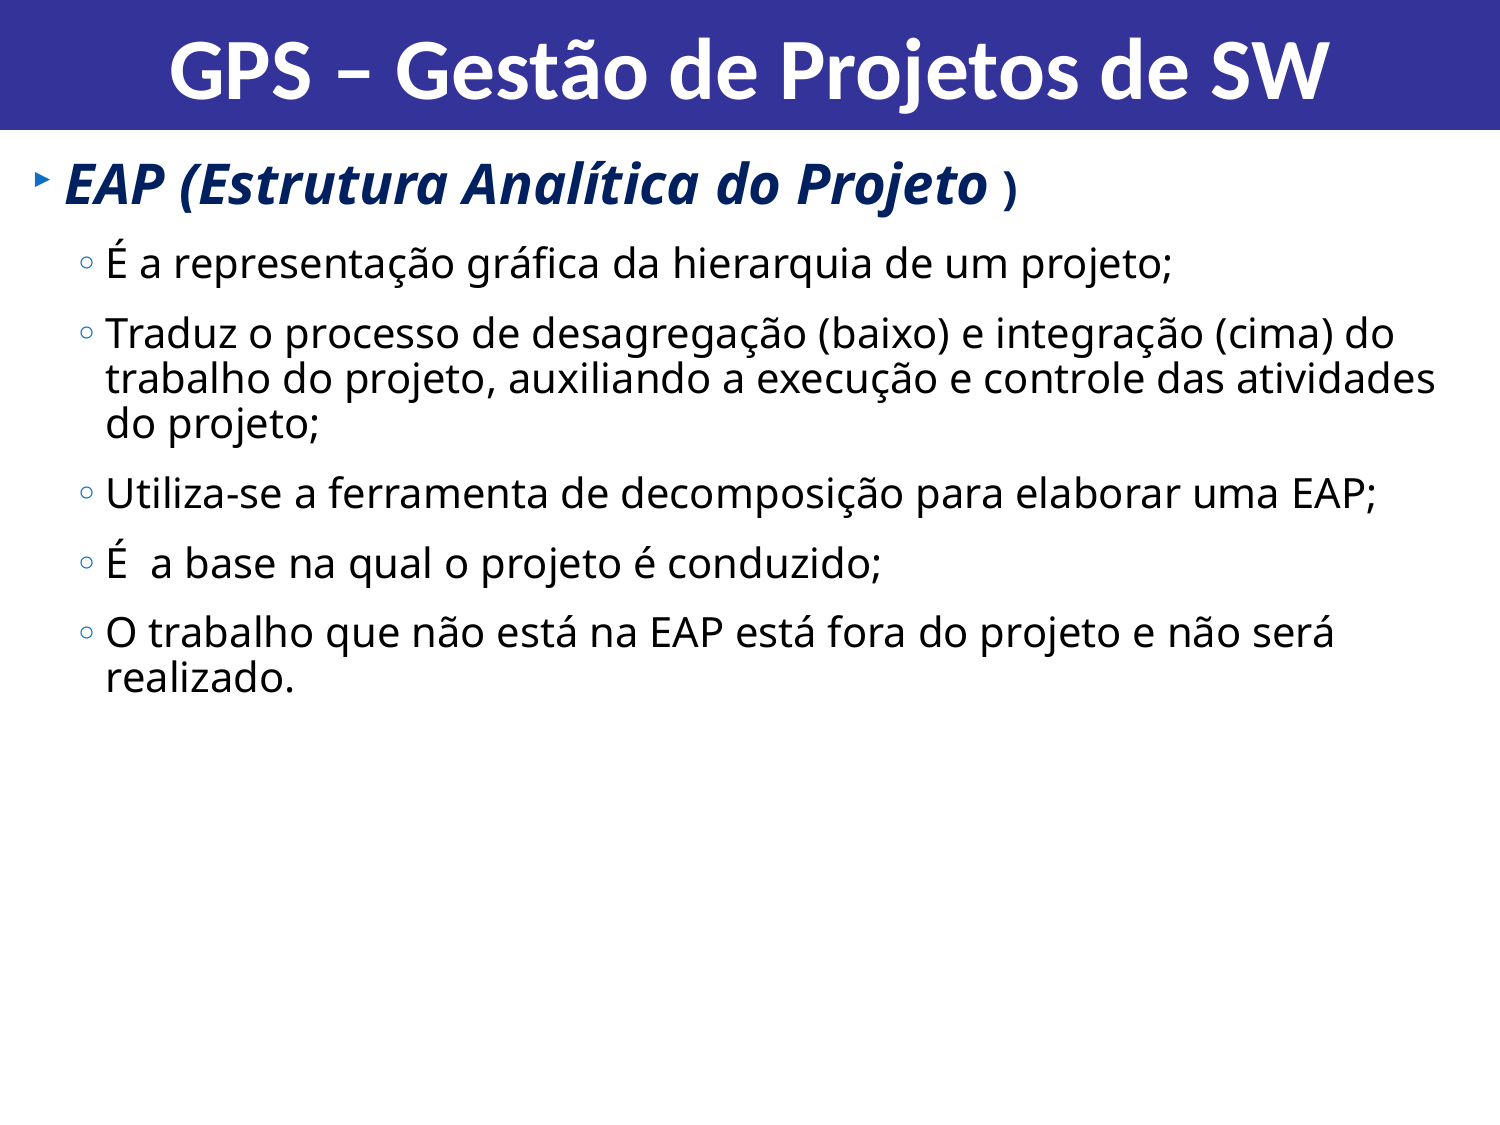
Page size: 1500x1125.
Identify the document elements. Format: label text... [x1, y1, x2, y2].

text_box GPS – Gestão de Projetos de SW [0, 0, 1500, 130]
list EAP (Estrutura Analítica do Projeto ) É a representação gráfica da hierarquia de um projeto; Traduz o processo de desagregação (baixo) e integração (cima) do trabalho do projeto, auxiliando a execução e controle das atividades do projeto; Utiliza-se a ferramenta de decomposição para elaborar uma EAP; É a base na qual o projeto é conduzido; O trabalho que não está na EAP está fora do projeto e não será realizado. [17, 149, 1471, 740]
